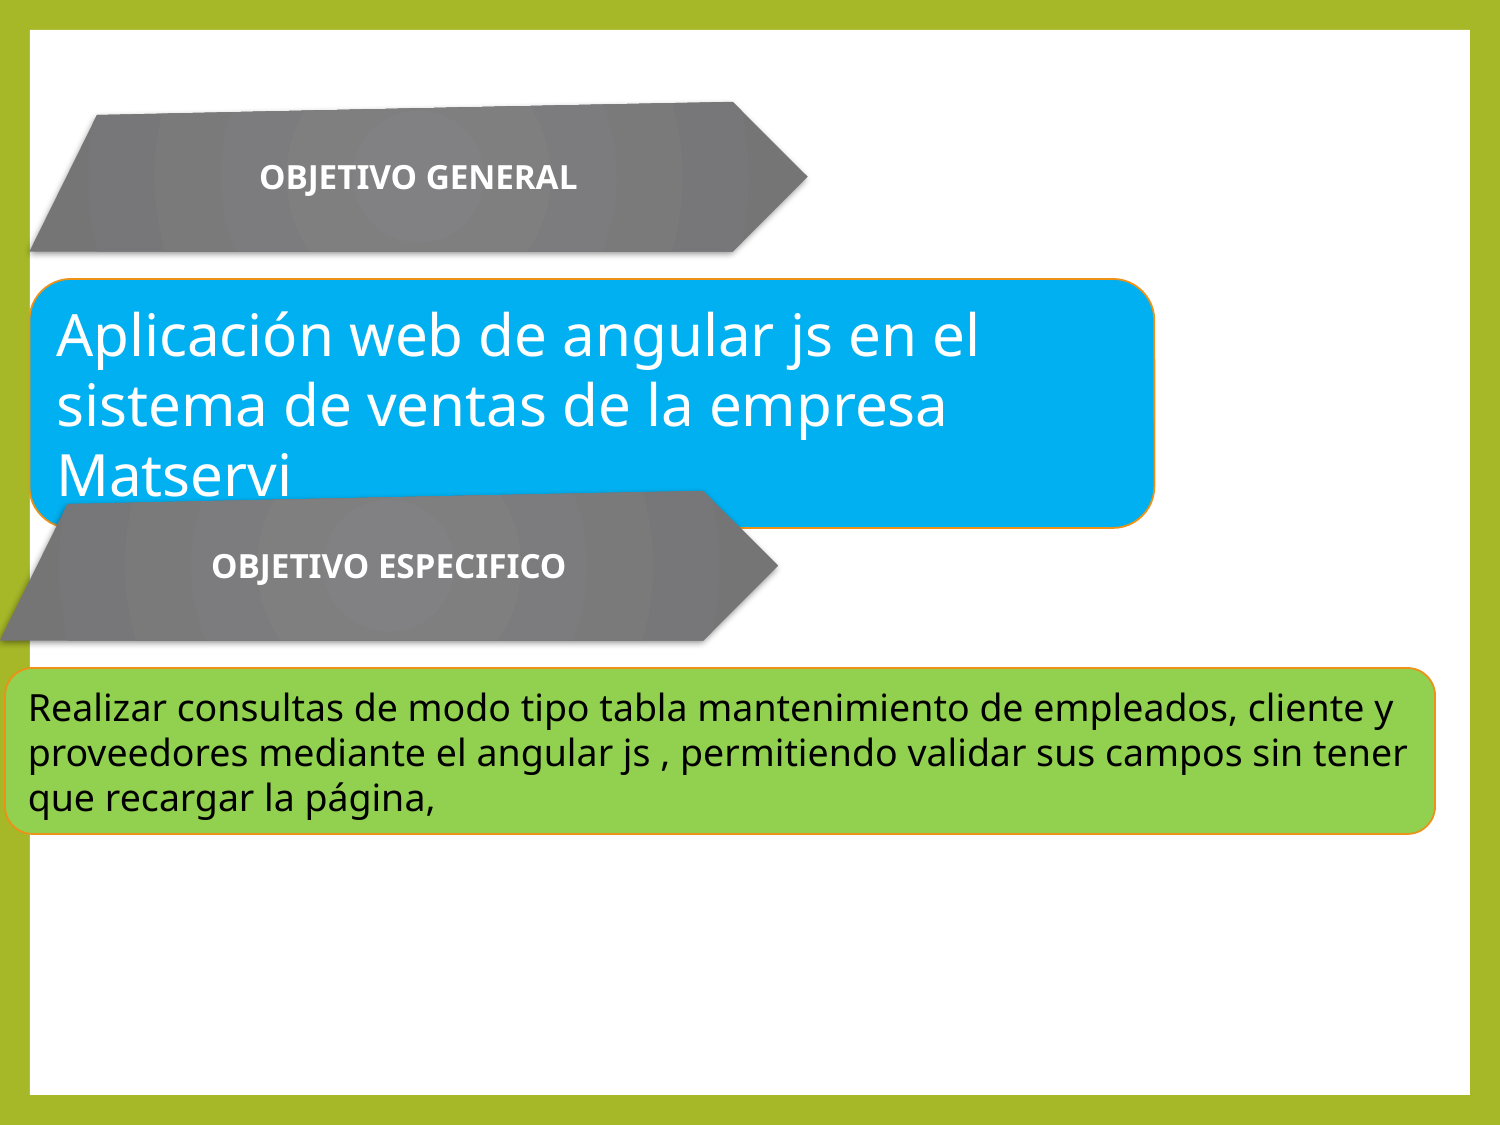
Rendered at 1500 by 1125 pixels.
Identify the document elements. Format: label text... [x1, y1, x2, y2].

text_box OBJETIVO GENERAL [29, 101, 808, 252]
text_box OBJETIVO ESPECIFICO [0, 490, 779, 641]
text_box Aplicación web de angular js en el sistema de ventas de la empresa Matservi [29, 278, 1155, 528]
text_box Realizar consultas de modo tipo tabla mantenimiento de empleados, cliente y proveedores mediante el angular js , permitiendo validar sus campos sin tener que recargar la página, [4, 667, 1436, 834]
